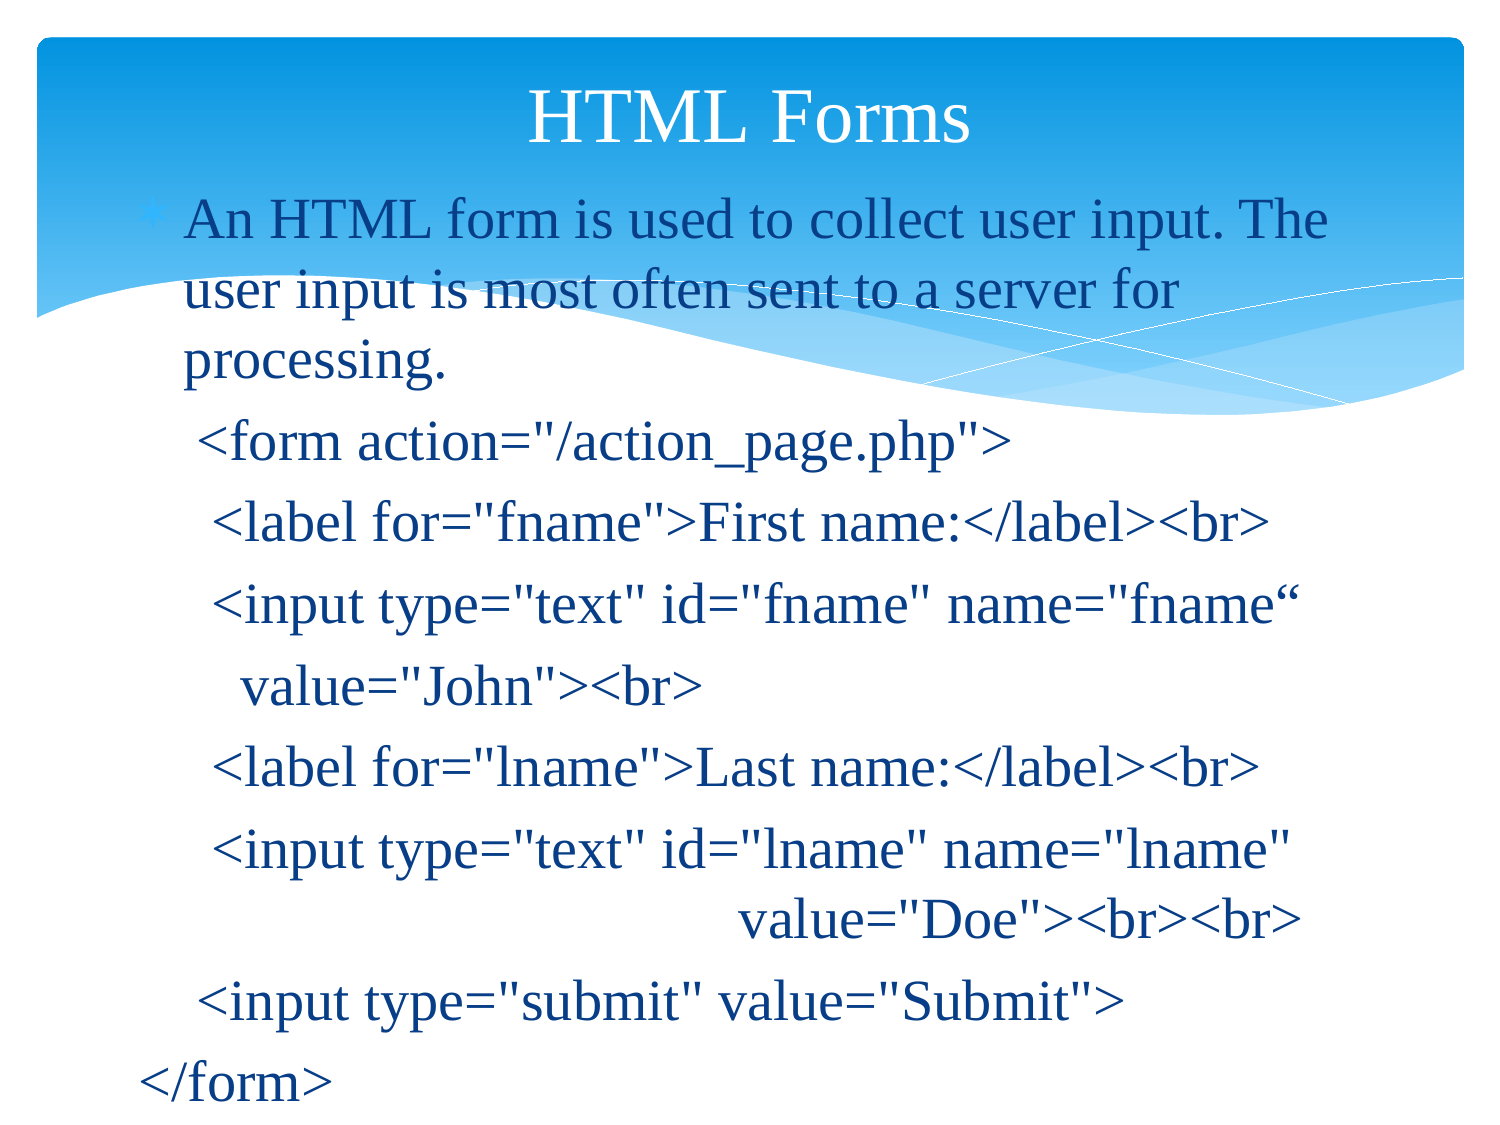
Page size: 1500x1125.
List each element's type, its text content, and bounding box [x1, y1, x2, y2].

list An HTML form is used to collect user input. The user input is most often sent to a server for processing. <form action="/action_page.php"> <label for="fname">First name:</label><br> <input type="text" id="fname" name="fname“ value="John"><br> <label for="lname">Last name:</label><br> <input type="text" id="lname" name="lname" value="Doe"><br><br> <input type="submit" value="Submit"> </form> [123, 172, 1436, 1125]
title HTML Forms [75, 55, 1425, 261]
